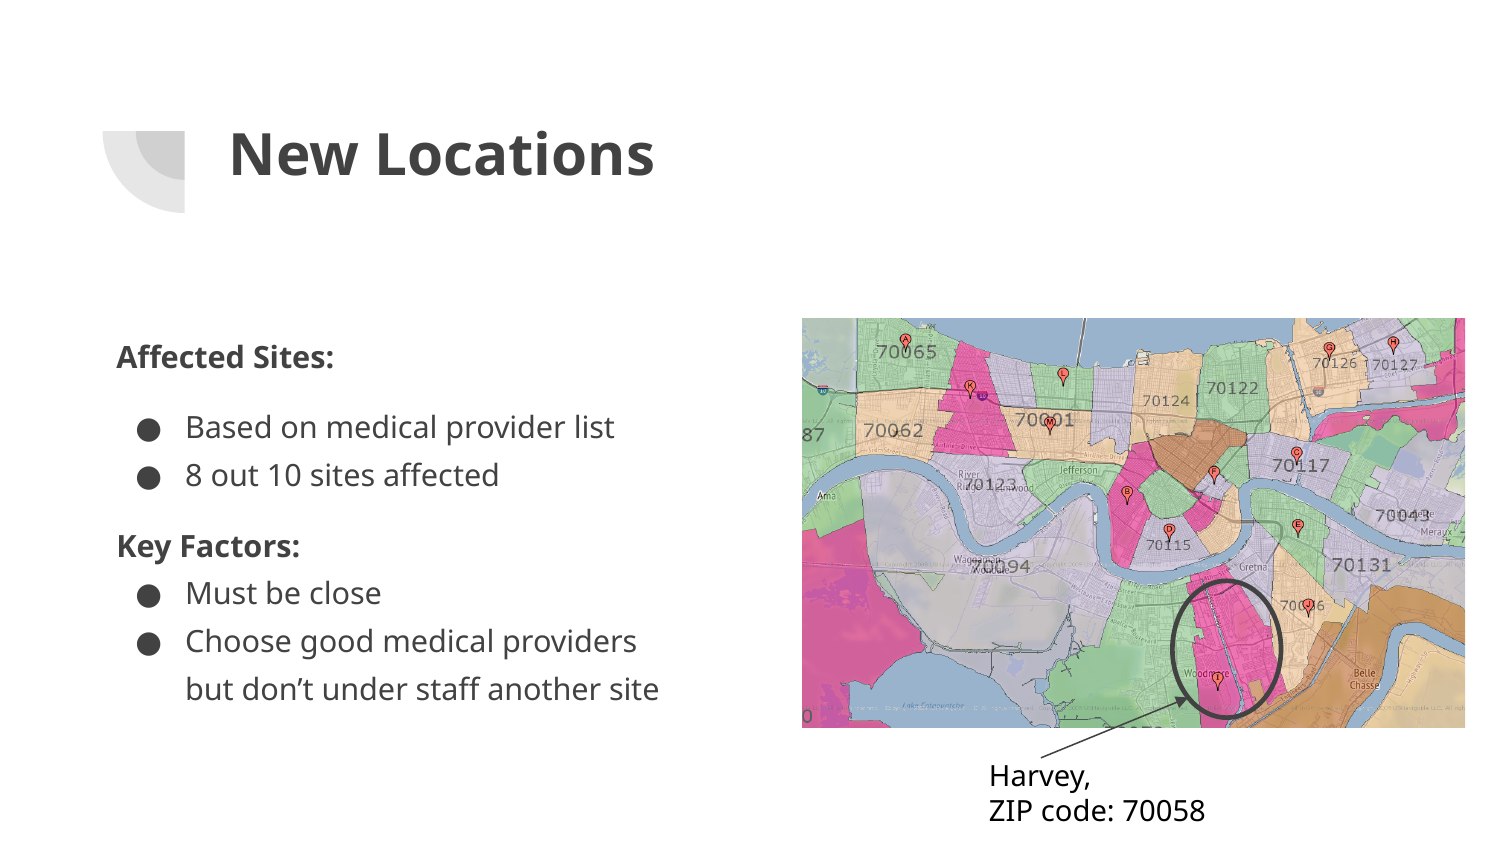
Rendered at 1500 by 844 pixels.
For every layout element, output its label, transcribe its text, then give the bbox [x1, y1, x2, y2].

title New Locations [213, 98, 1368, 263]
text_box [1040, 697, 1189, 759]
text_box Harvey, ZIP code: 70058 [973, 742, 1273, 843]
picture [801, 317, 1466, 728]
list Affected Sites: Based on medical provider list 8 out 10 sites affected Key Factors: Must be close Choose good medical providers but don’t under staff another site [101, 314, 706, 732]
